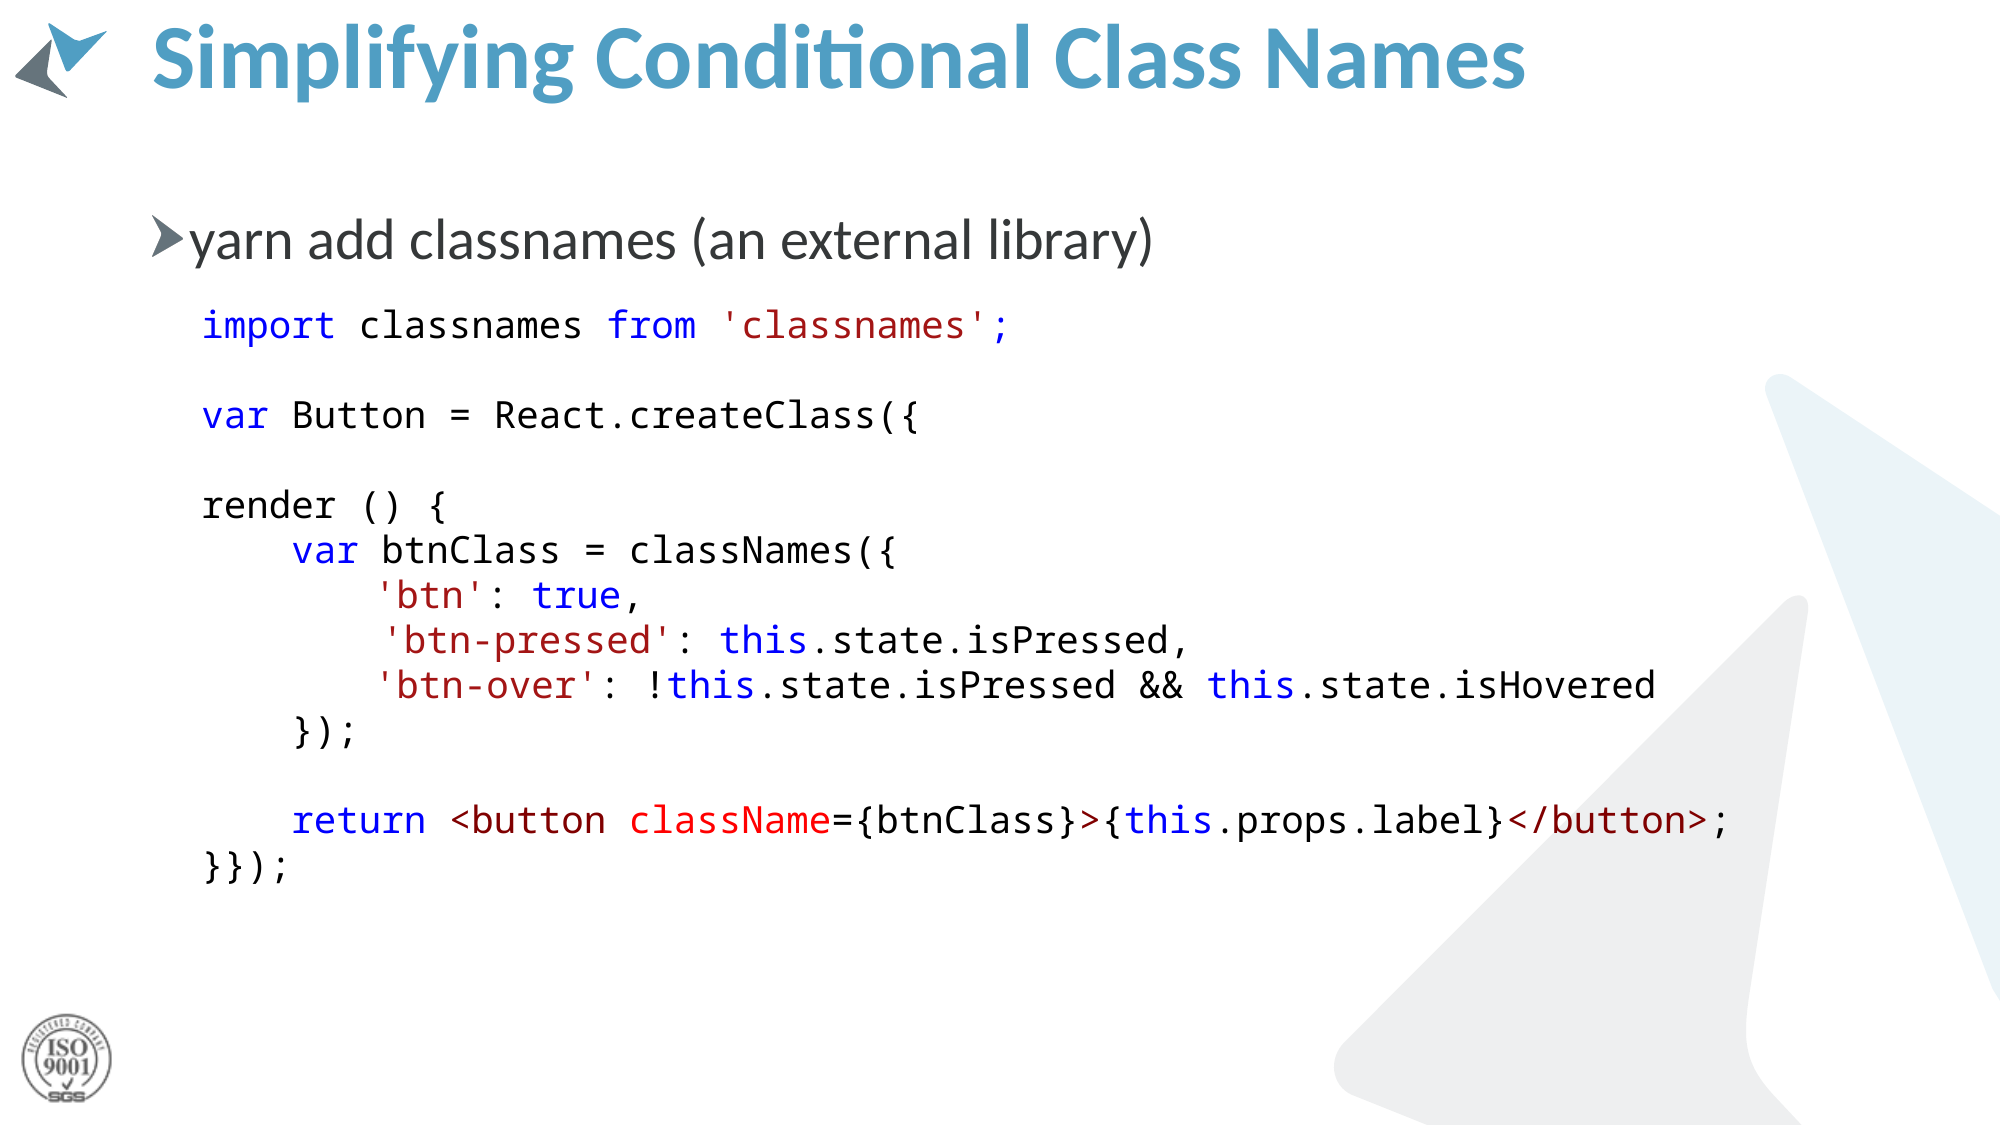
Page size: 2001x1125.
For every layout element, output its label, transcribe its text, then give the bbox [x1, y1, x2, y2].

list yarn add classnames (an external library) [137, 158, 1838, 1010]
picture [152, 215, 188, 257]
text_box import classnames from 'classnames'; var Button = React.createClass({ render () { var btnClass = classNames({ 'btn': true, 'btn-pressed': this.state.isPressed, 'btn-over': !this.state.isPressed && this.state.isHovered }); return <button className={btnClass}>{this.props.label}</button>; }}); [186, 293, 1838, 894]
picture [20, 1011, 115, 1106]
title Simplifying Conditional Class Names [137, 0, 1838, 119]
